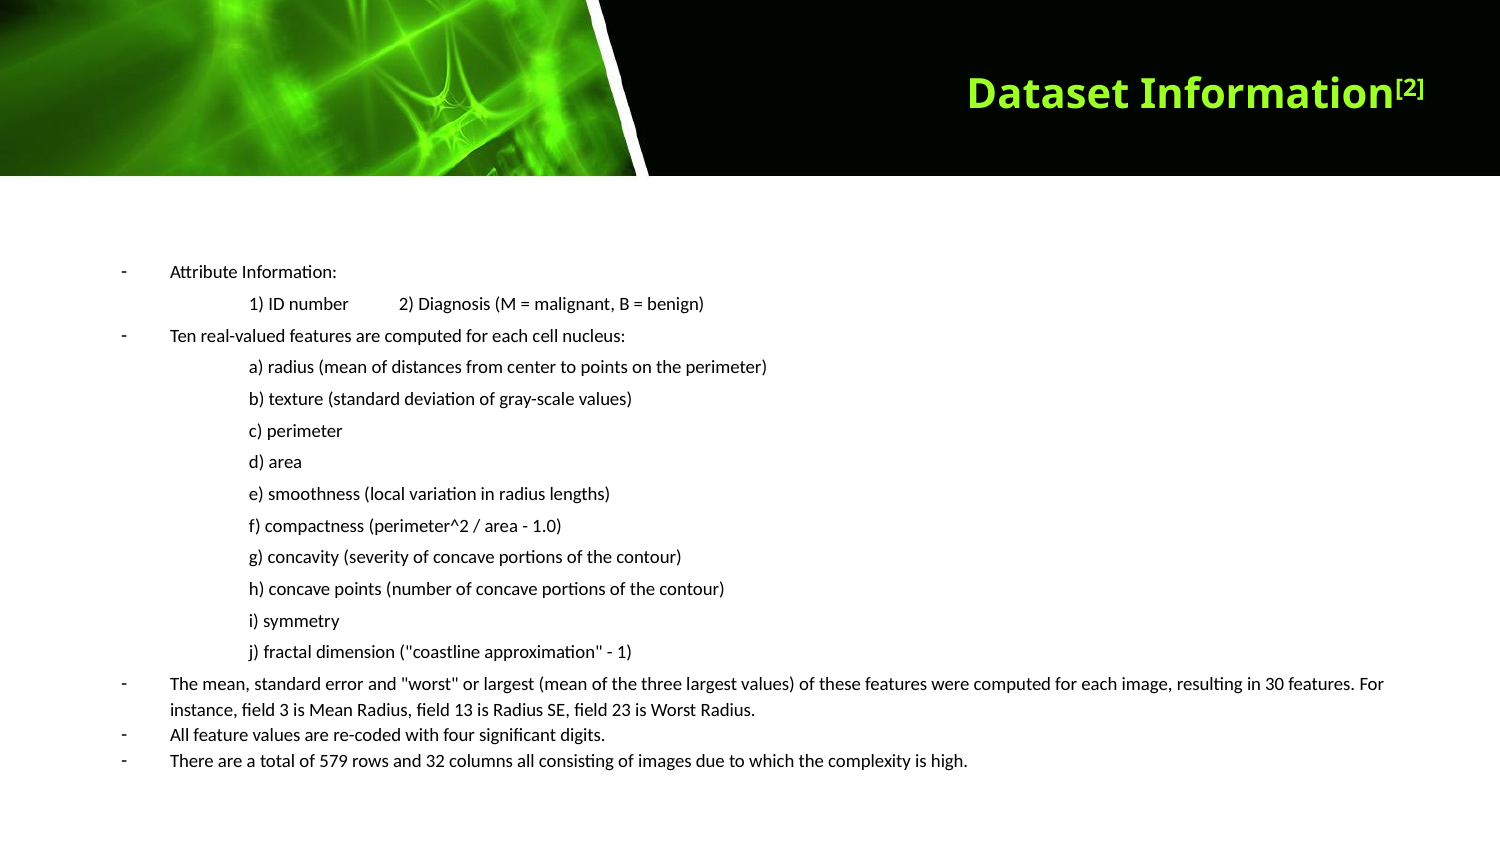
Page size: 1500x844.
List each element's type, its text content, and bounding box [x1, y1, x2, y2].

list Attribute Information: 1) ID number 2) Diagnosis (M = malignant, B = benign) Ten real-valued features are computed for each cell nucleus: a) radius (mean of distances from center to points on the perimeter) b) texture (standard deviation of gray-scale values) c) perimeter d) area e) smoothness (local variation in radius lengths) f) compactness (perimeter^2 / area - 1.0) g) concavity (severity of concave portions of the contour) h) concave points (number of concave portions of the contour) i) symmetry j) fractal dimension ("coastline approximation" - 1) The mean, standard error and "worst" or largest (mean of the three largest values) of these features were computed for each image, resulting in 30 features. For instance, field 3 is Mean Radius, field 13 is Radius SE, field 23 is Worst Radius. All feature values are re-coded with four significant digits. There are a total of 579 rows and 32 columns all consisting of images due to which the complexity is high. [76, 249, 1429, 784]
picture [0, 0, 1500, 844]
title Dataset Information[2] [85, 29, 1441, 155]
